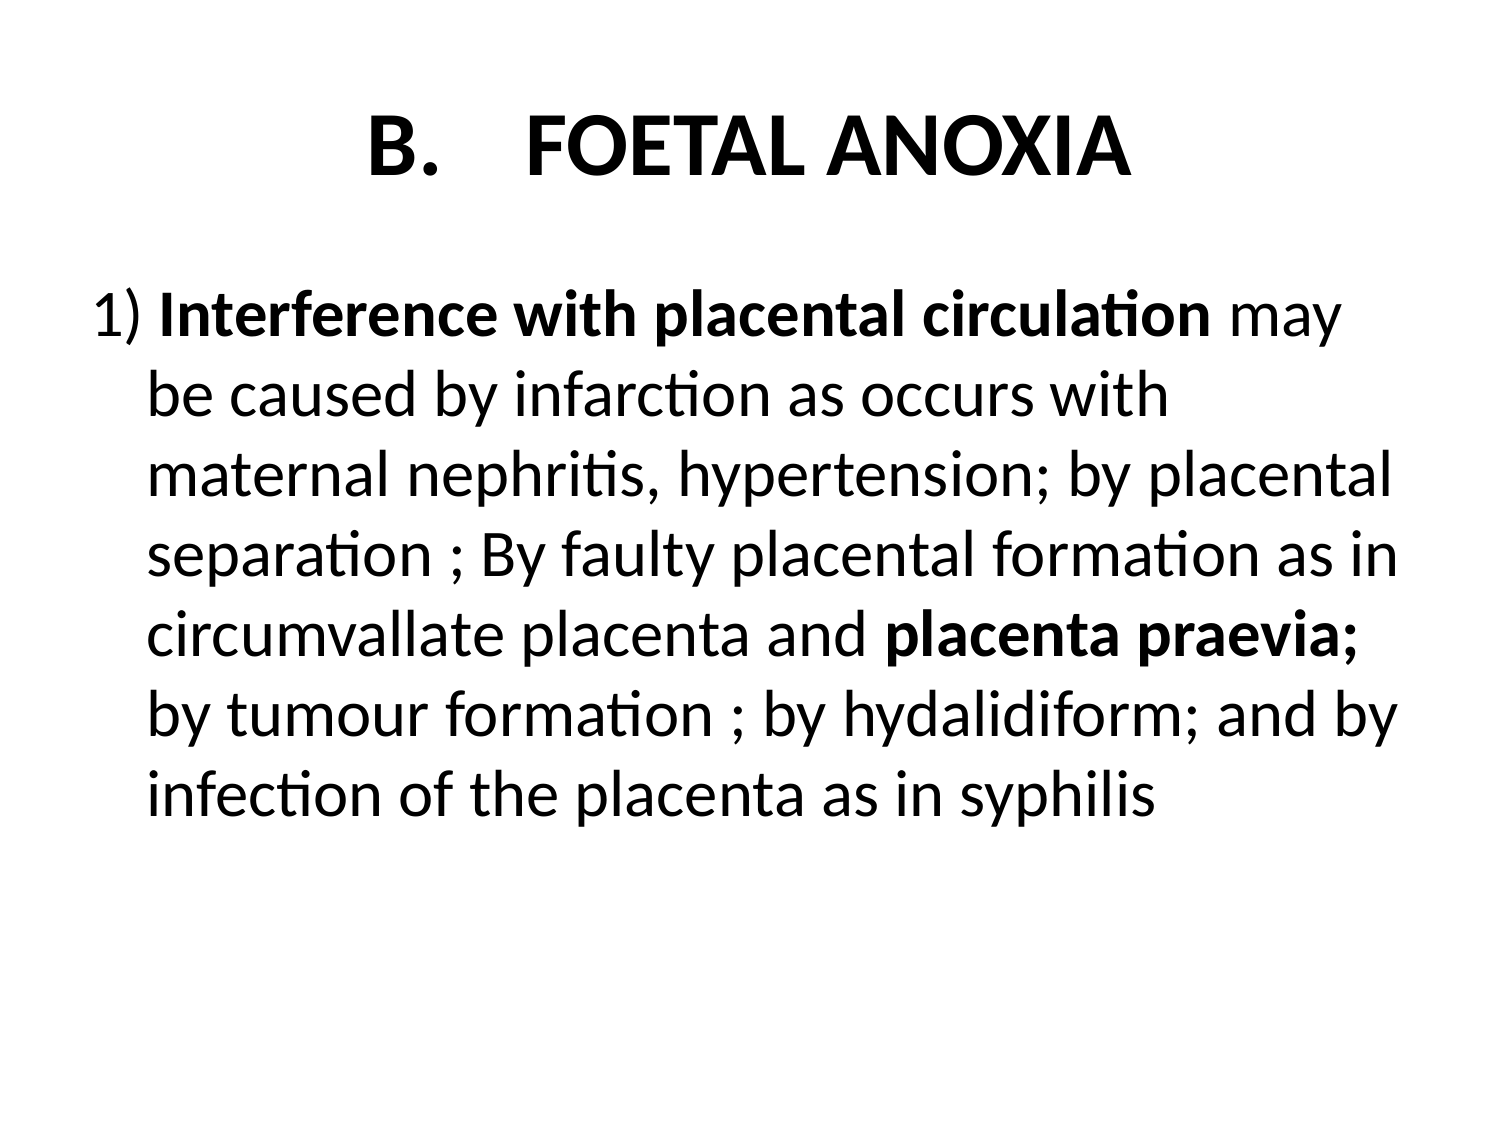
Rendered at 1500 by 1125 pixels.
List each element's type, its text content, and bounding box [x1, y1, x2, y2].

title B. FOETAL ANOXIA [75, 45, 1425, 233]
list 1) Interference with placental circulation may be caused by infarction as occurs with maternal nephritis, hypertension; by placental separation ; By faulty placental formation as in circumvallate placenta and placenta praevia; by tumour formation ; by hydalidiform; and by infection of the placenta as in syphilis [75, 262, 1425, 1005]
